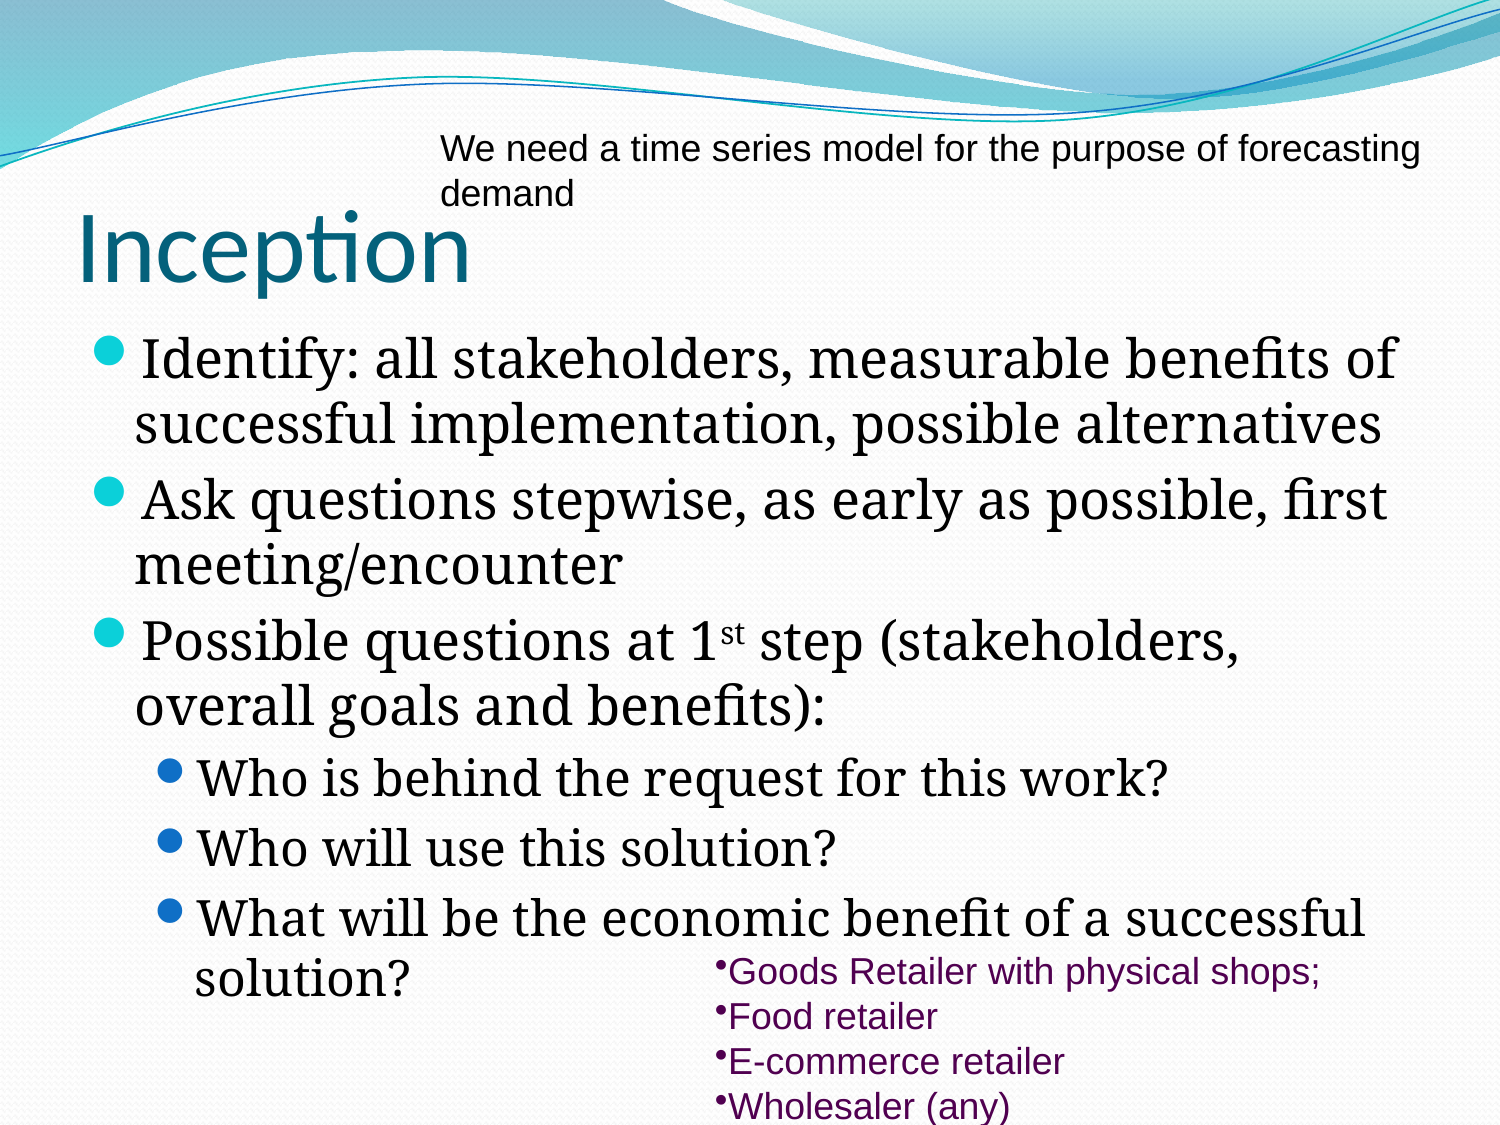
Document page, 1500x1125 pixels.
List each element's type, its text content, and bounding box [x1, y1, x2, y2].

list Identify: all stakeholders, measurable benefits of successful implementation, possible alternatives Ask questions stepwise, as early as possible, first meeting/encounter Possible questions at 1st step (stakeholders, overall goals and benefits): Who is behind the request for this work? Who will use this solution? What will be the economic benefit of a successful solution? [75, 317, 1425, 1038]
text_box We need a time series model for the purpose of forecasting demand [424, 116, 1463, 221]
text_box Goods Retailer with physical shops; Food retailer E-commerce retailer Wholesaler (any) [624, 939, 1500, 1125]
title Inception [75, 115, 1425, 303]
